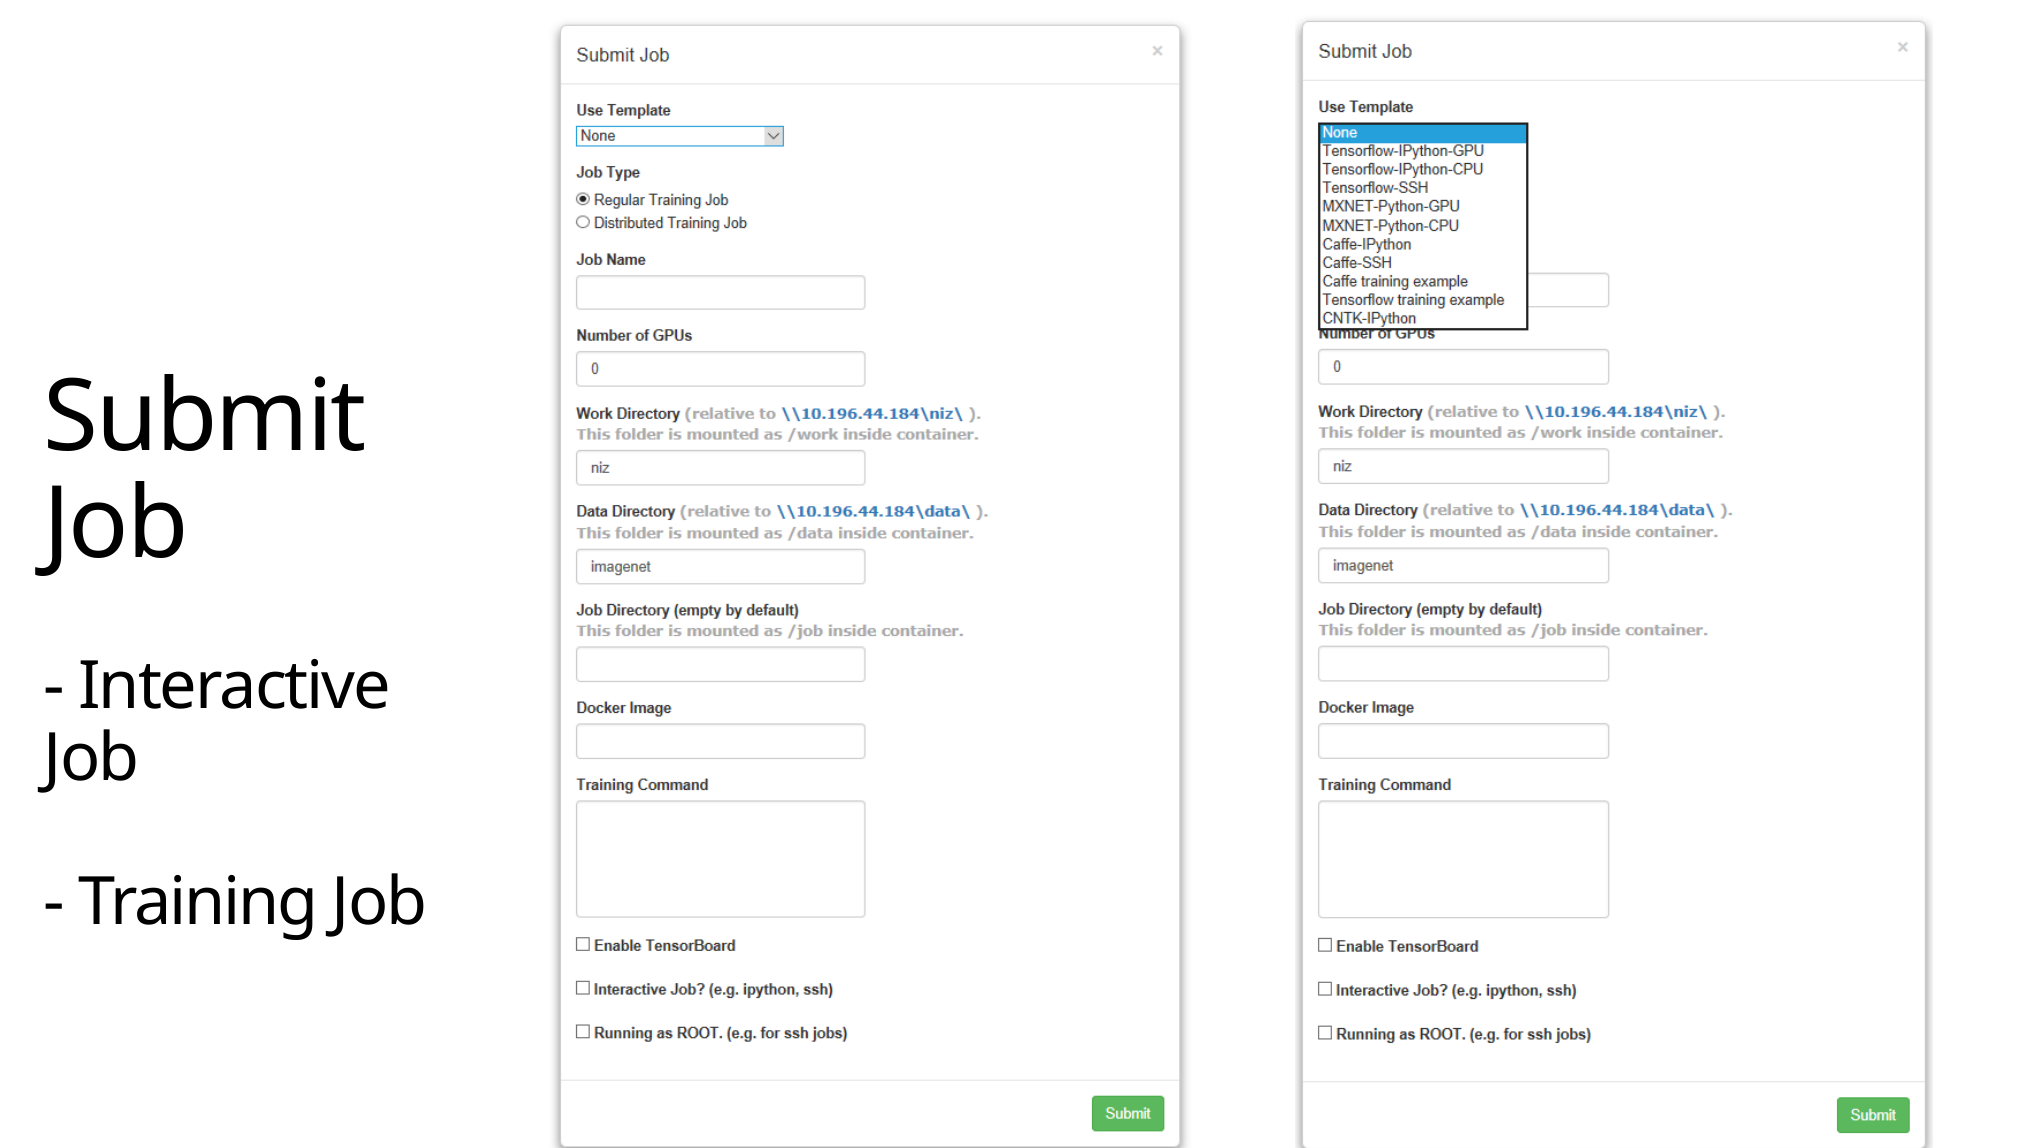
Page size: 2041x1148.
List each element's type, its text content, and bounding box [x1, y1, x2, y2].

picture [1294, 13, 1933, 1148]
picture [544, 11, 1192, 1148]
title Submit Job - Interactive Job - Training Job [20, 348, 521, 774]
